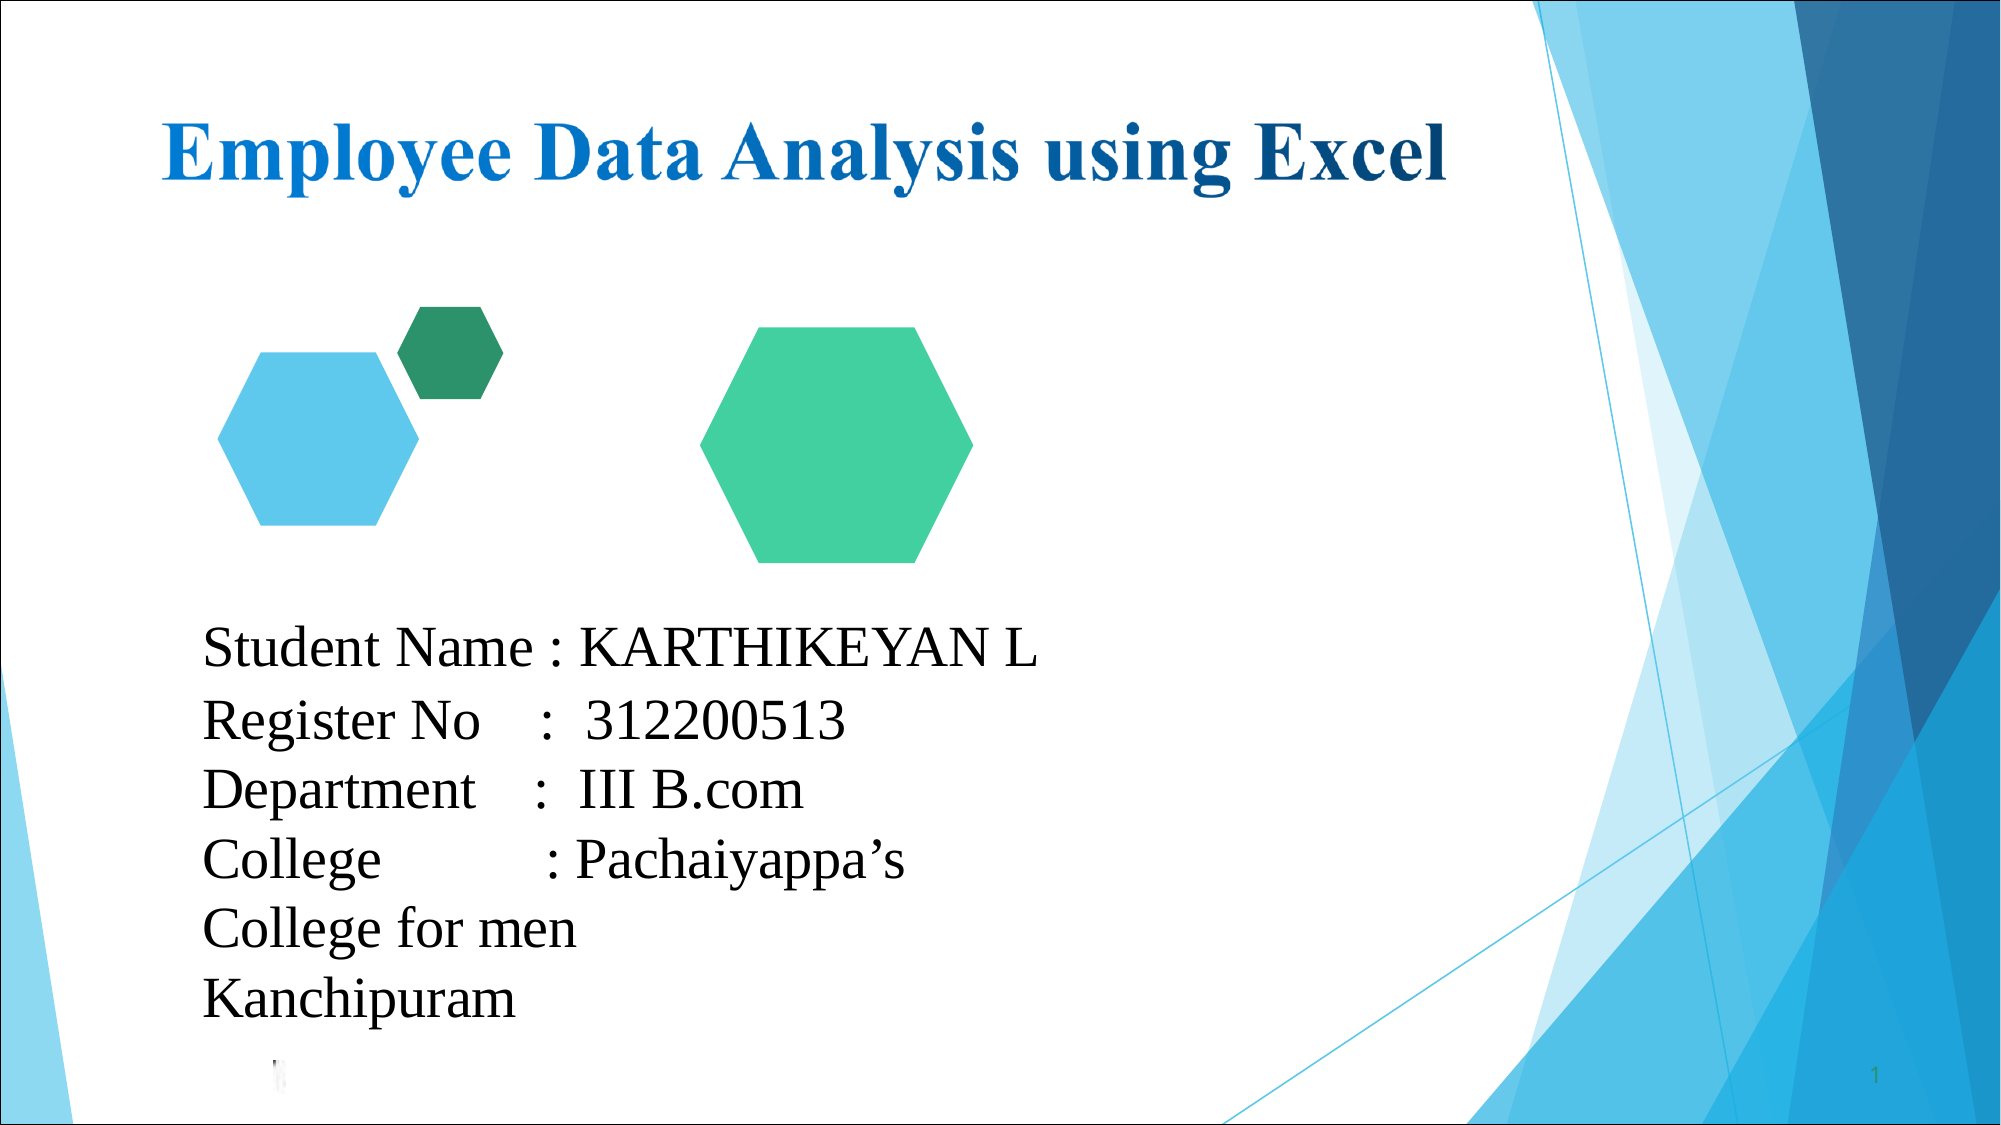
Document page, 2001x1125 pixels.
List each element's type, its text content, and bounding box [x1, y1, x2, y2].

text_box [217, 306, 504, 526]
text_box [699, 327, 974, 564]
slide_number 1 [1862, 1059, 1890, 1125]
picture [161, 121, 1447, 198]
picture [272, 1060, 286, 1094]
text_box Student Name : KARTHIKEYAN L Register No : 312200513 Department : III B.com College : Pachaiyappa’s College for men Kanchipuram [200, 602, 1542, 1029]
